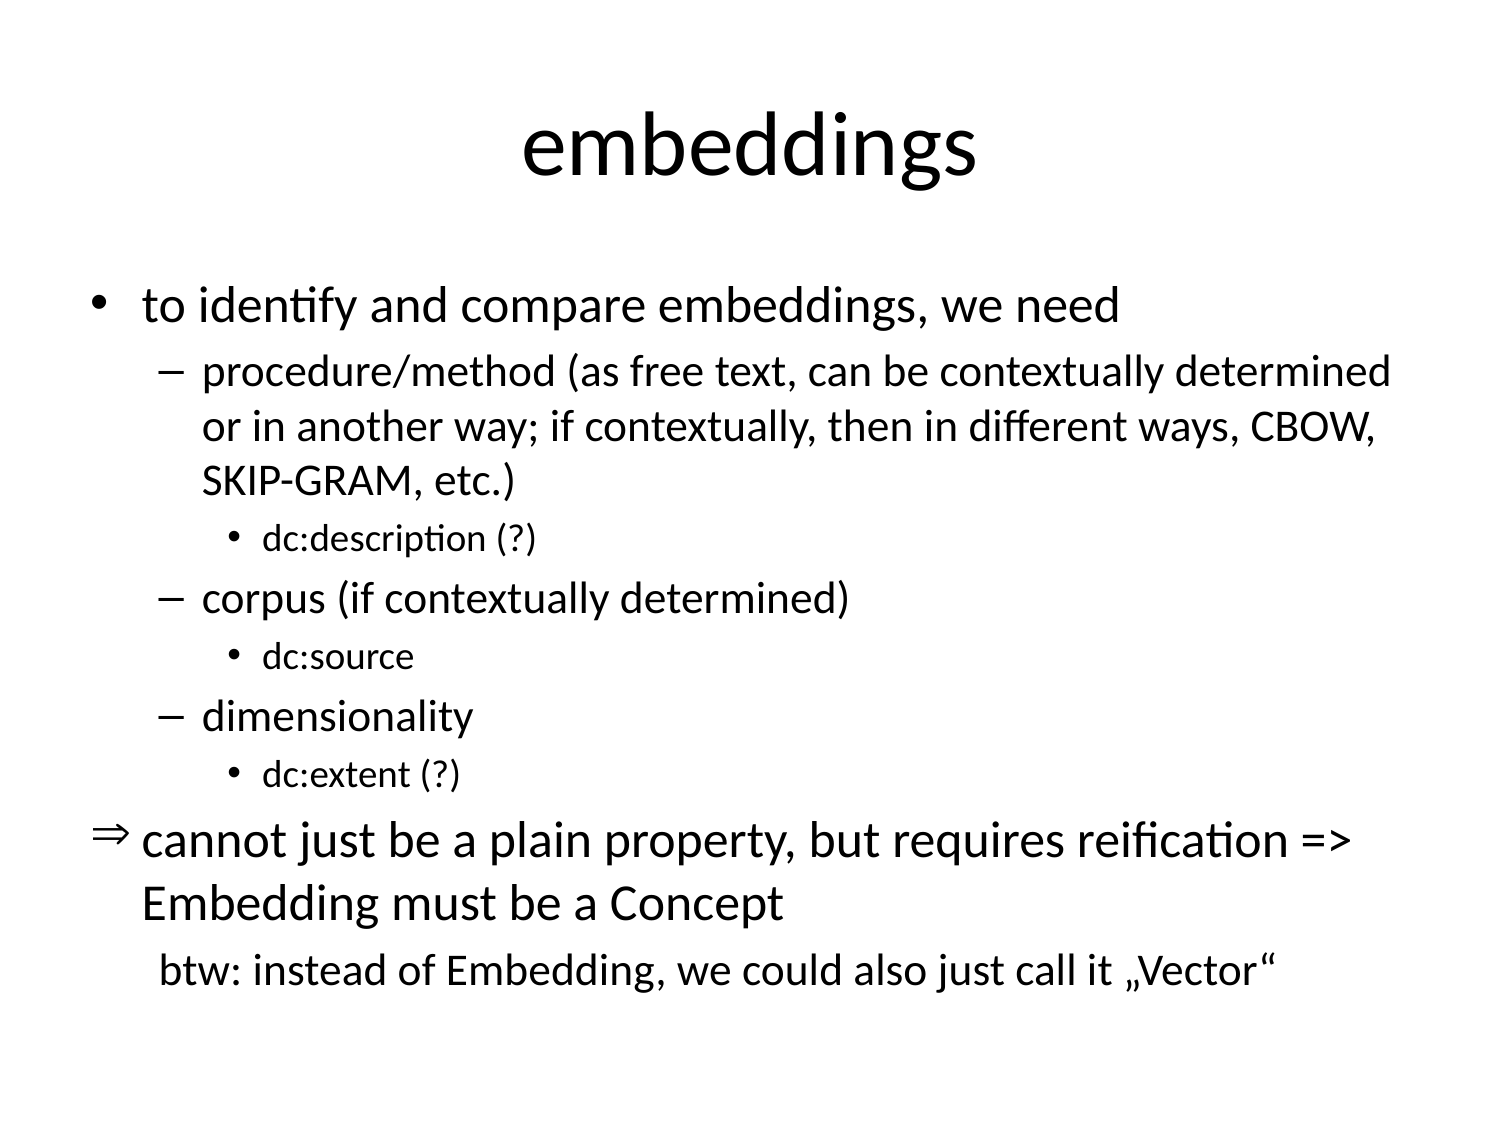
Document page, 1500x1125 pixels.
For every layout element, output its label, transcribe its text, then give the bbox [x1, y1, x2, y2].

list to identify and compare embeddings, we need procedure/method (as free text, can be contextually determined or in another way; if contextually, then in different ways, CBOW, SKIP-GRAM, etc.) dc:description (?) corpus (if contextually determined) dc:source dimensionality dc:extent (?) cannot just be a plain property, but requires reification => Embedding must be a Concept btw: instead of Embedding, we could also just call it „Vector“ [75, 262, 1425, 1005]
title embeddings [75, 45, 1425, 233]
